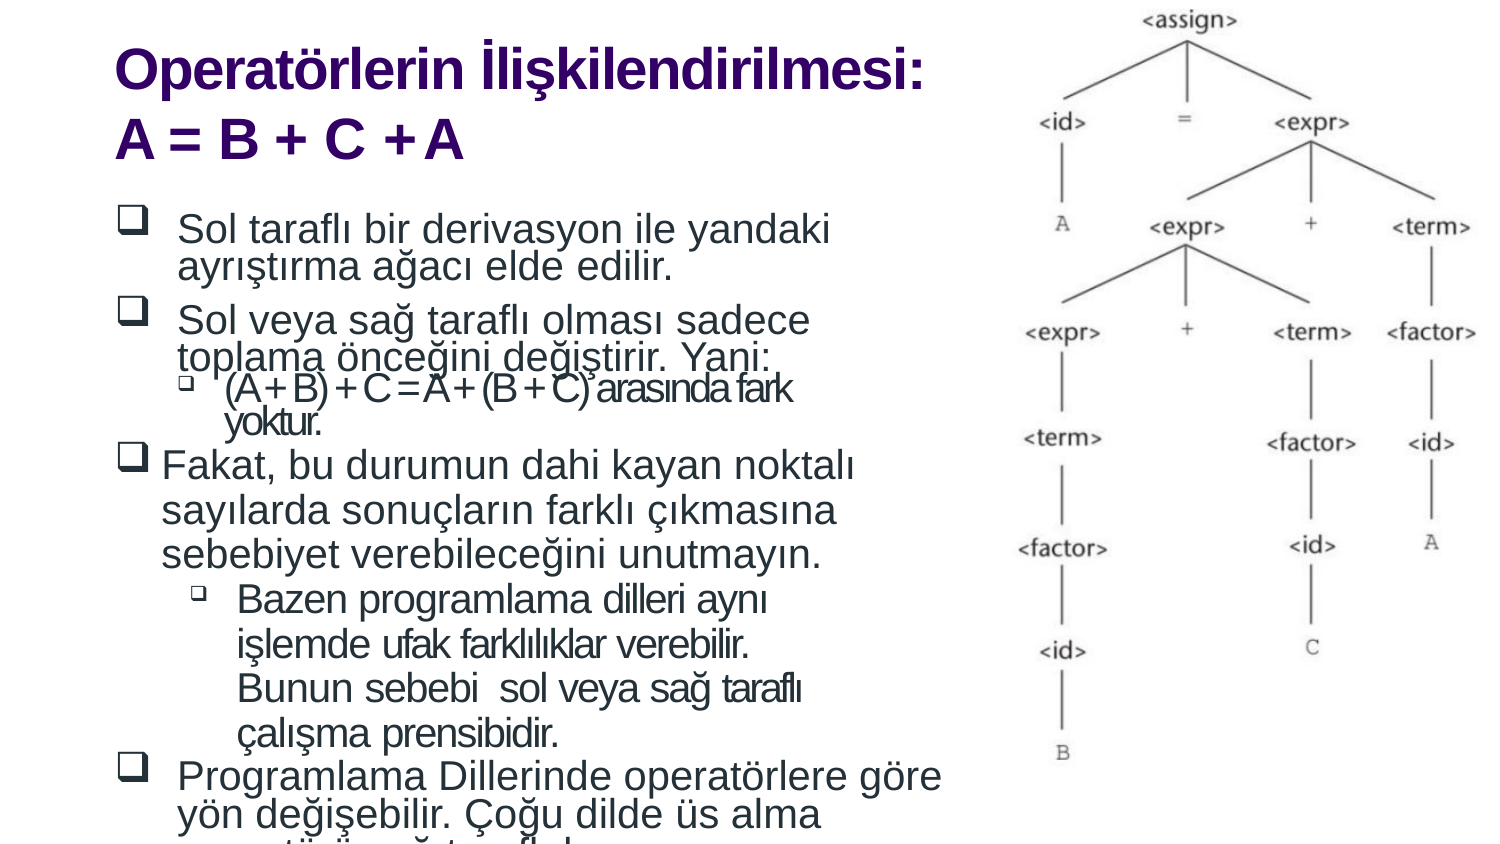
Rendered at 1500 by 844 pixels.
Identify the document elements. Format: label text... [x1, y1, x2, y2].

text_box [1012, 0, 1486, 777]
text_box Sol taraflı bir derivasyon ile yandaki ayrıştırma ağacı elde edilir. Sol veya sağ taraflı olması sadece toplama önceğini değiştirir. Yani: (A + B) + C = A + (B + C) arasında fark yoktur. Fakat, bu durumun dahi kayan noktalı sayılarda sonuçların farklı çıkmasına sebebiyet verebileceğini unutmayın. Bazen programlama dilleri aynı işlemde ufak farklılıklar verebilir. Bunun sebebi sol veya sağ taraflı çalışma prensibidir. Programlama Dillerinde operatörlere göre yön değişebilir. Çoğu dilde üs alma operatörü sağ taraflıdır. [112, 196, 988, 844]
title Operatörlerin İlişkilendirilmesi: A = B + C + A [112, 27, 949, 171]
